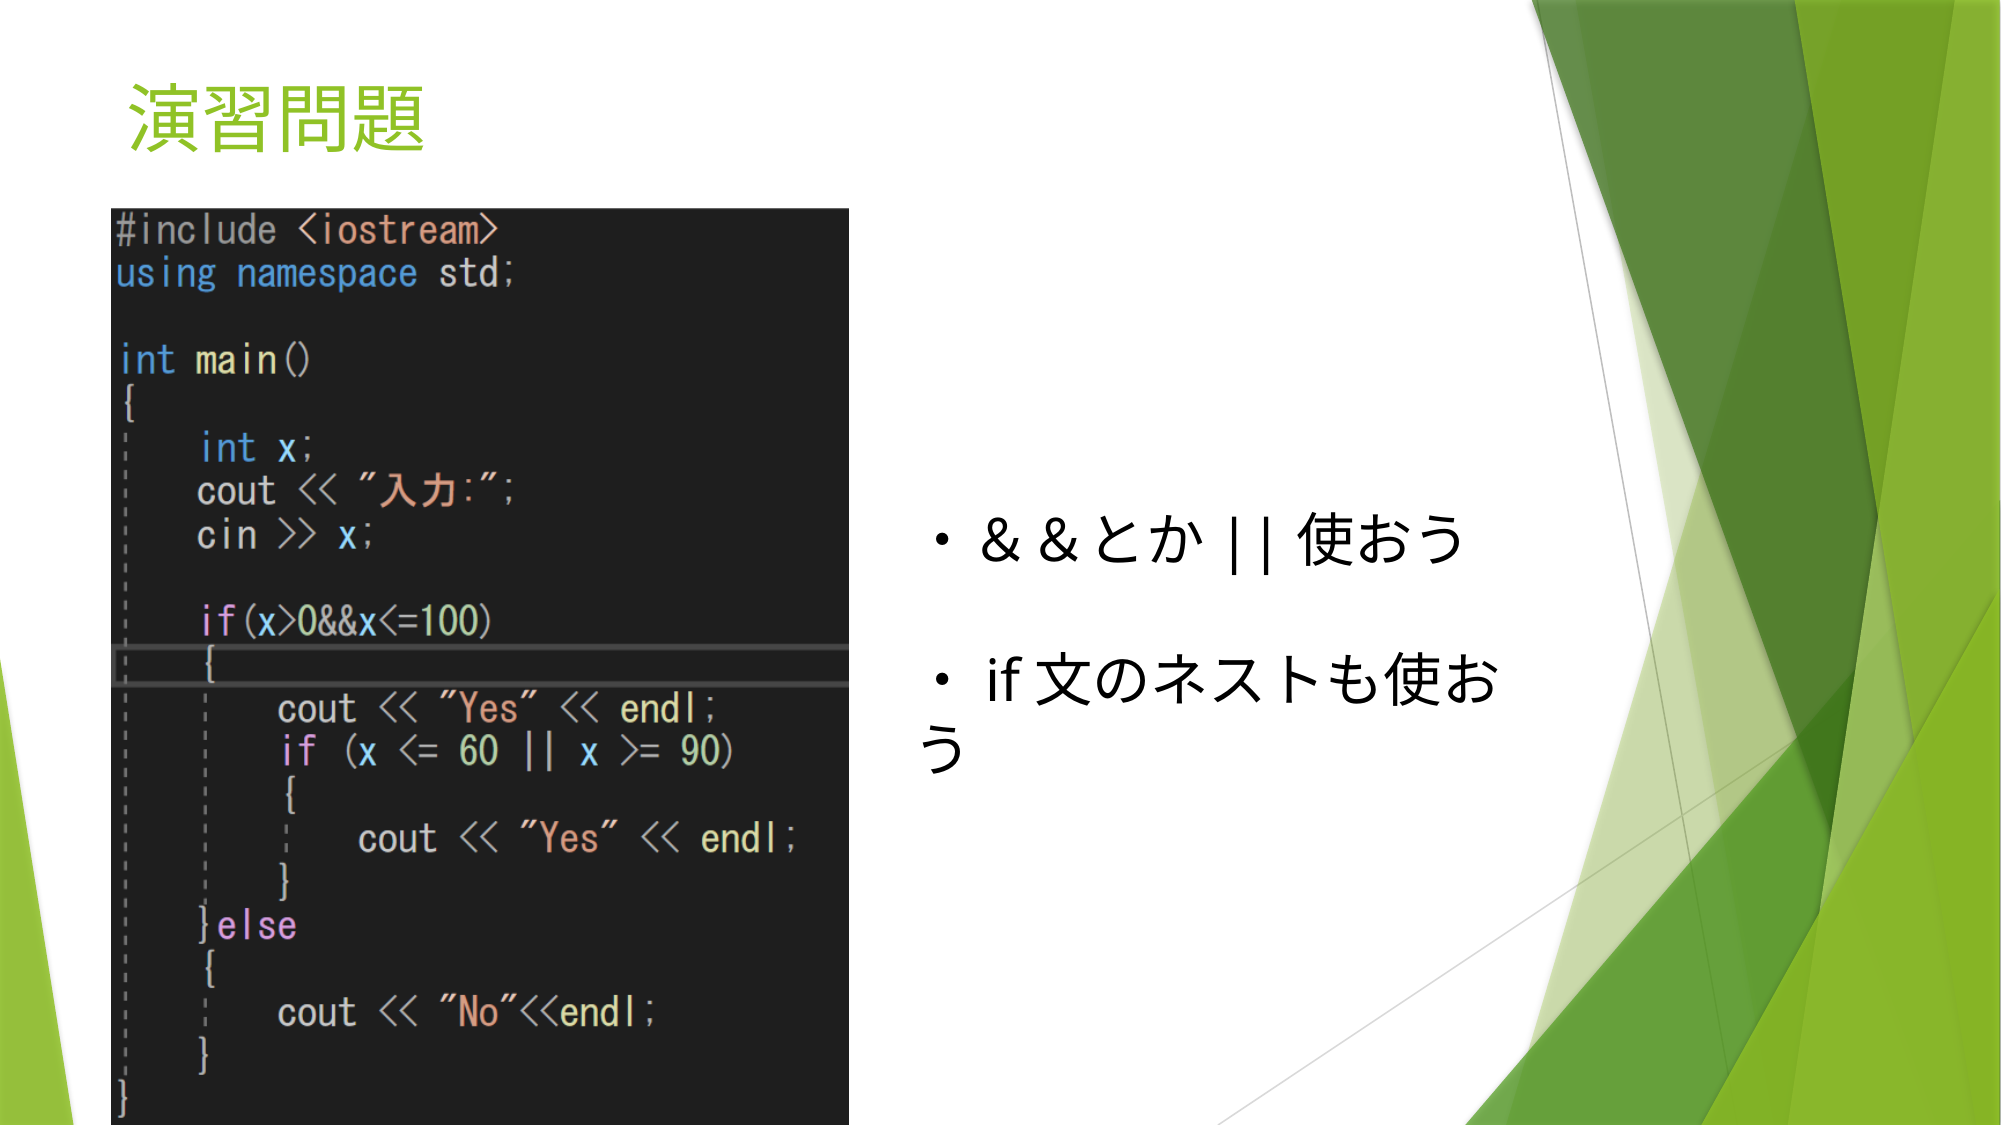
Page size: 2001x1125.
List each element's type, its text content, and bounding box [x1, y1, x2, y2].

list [110, 207, 849, 1125]
text_box ・＆＆とか||使おう ・if文のネストも使おう [898, 495, 1563, 791]
title 演習問題 [111, 64, 1522, 281]
